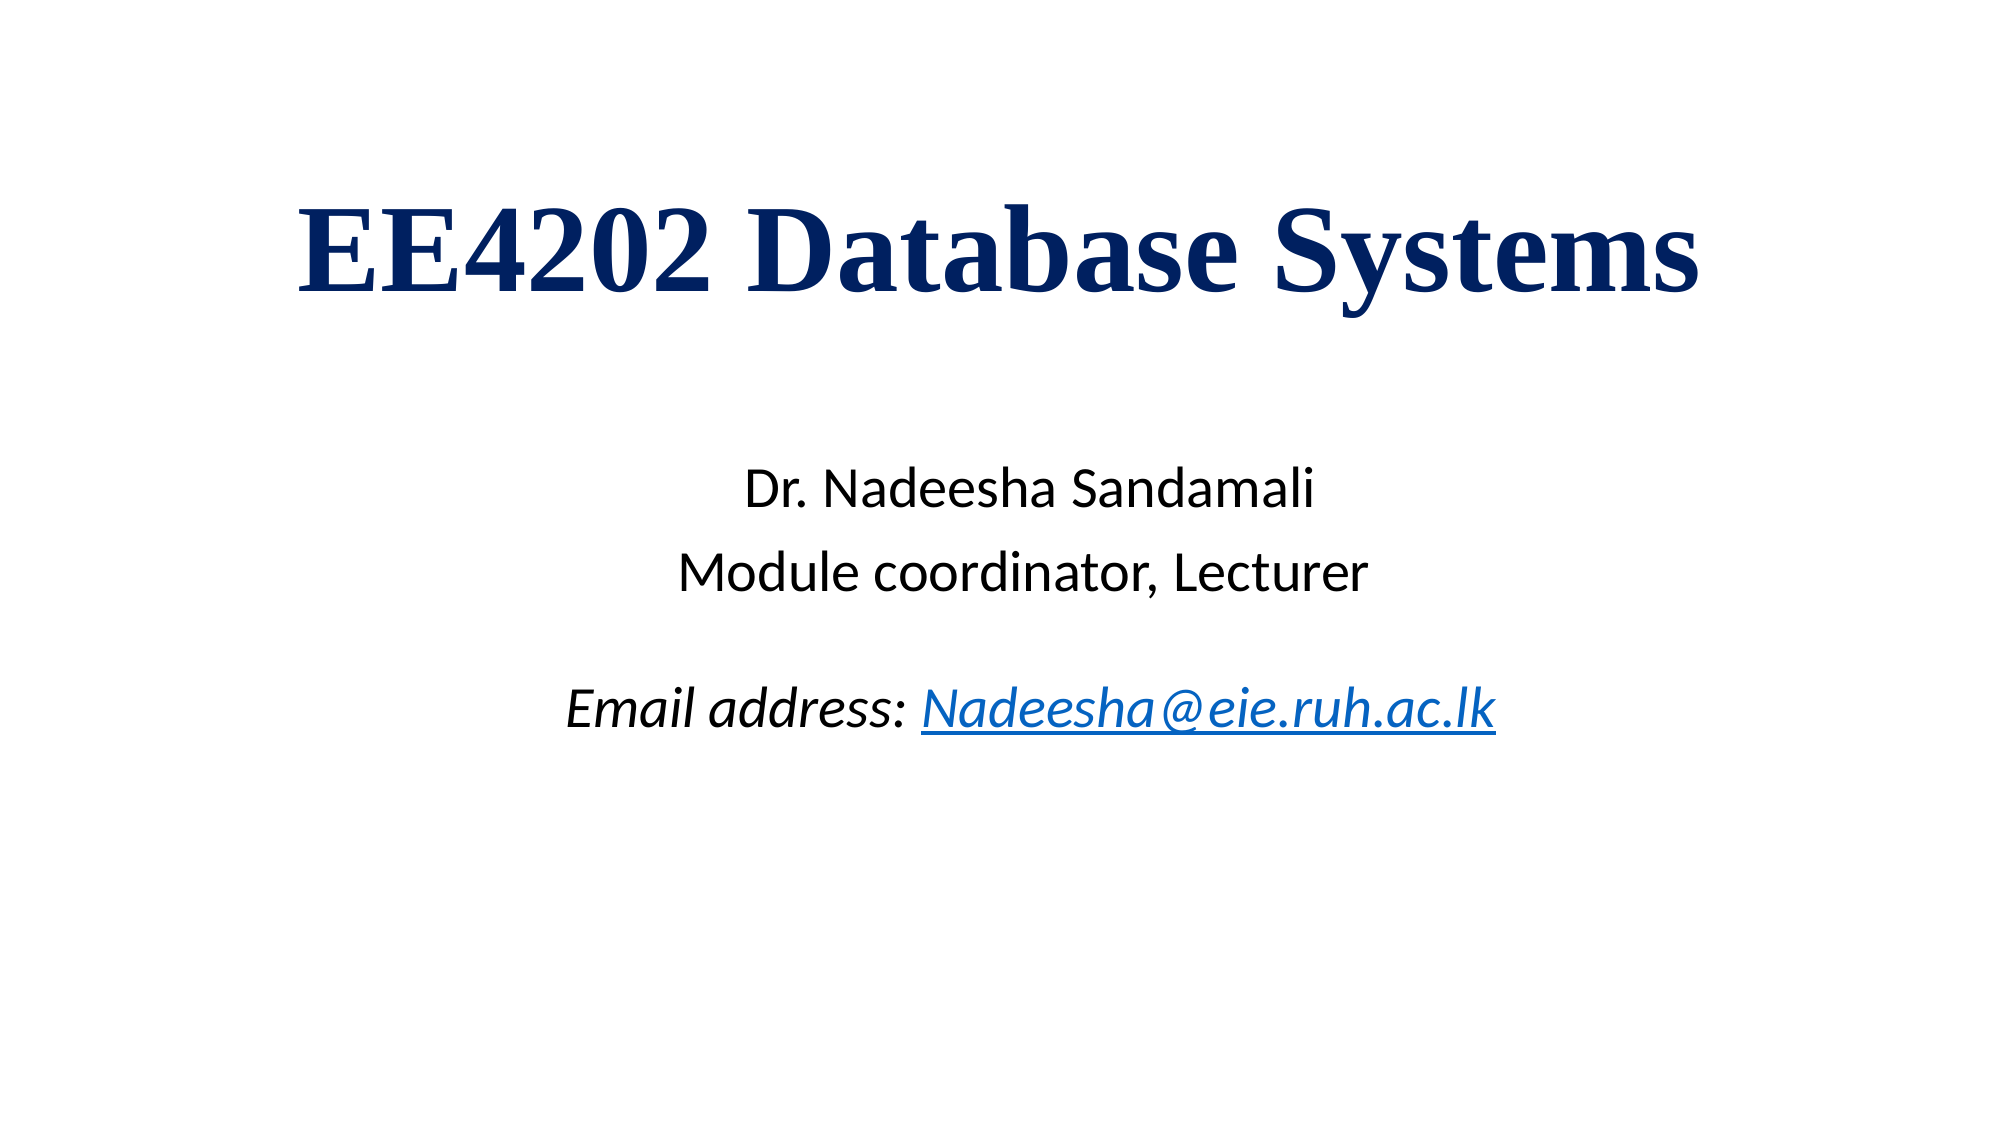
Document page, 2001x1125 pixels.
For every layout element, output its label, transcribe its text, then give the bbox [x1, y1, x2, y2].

title EE4202 Database Systems [249, 160, 1750, 326]
subtitle Dr. Nadeesha Sandamali Module coordinator, Lecturer Email address: Nadeesha@eie.ruh.ac.lk [280, 450, 1781, 856]
